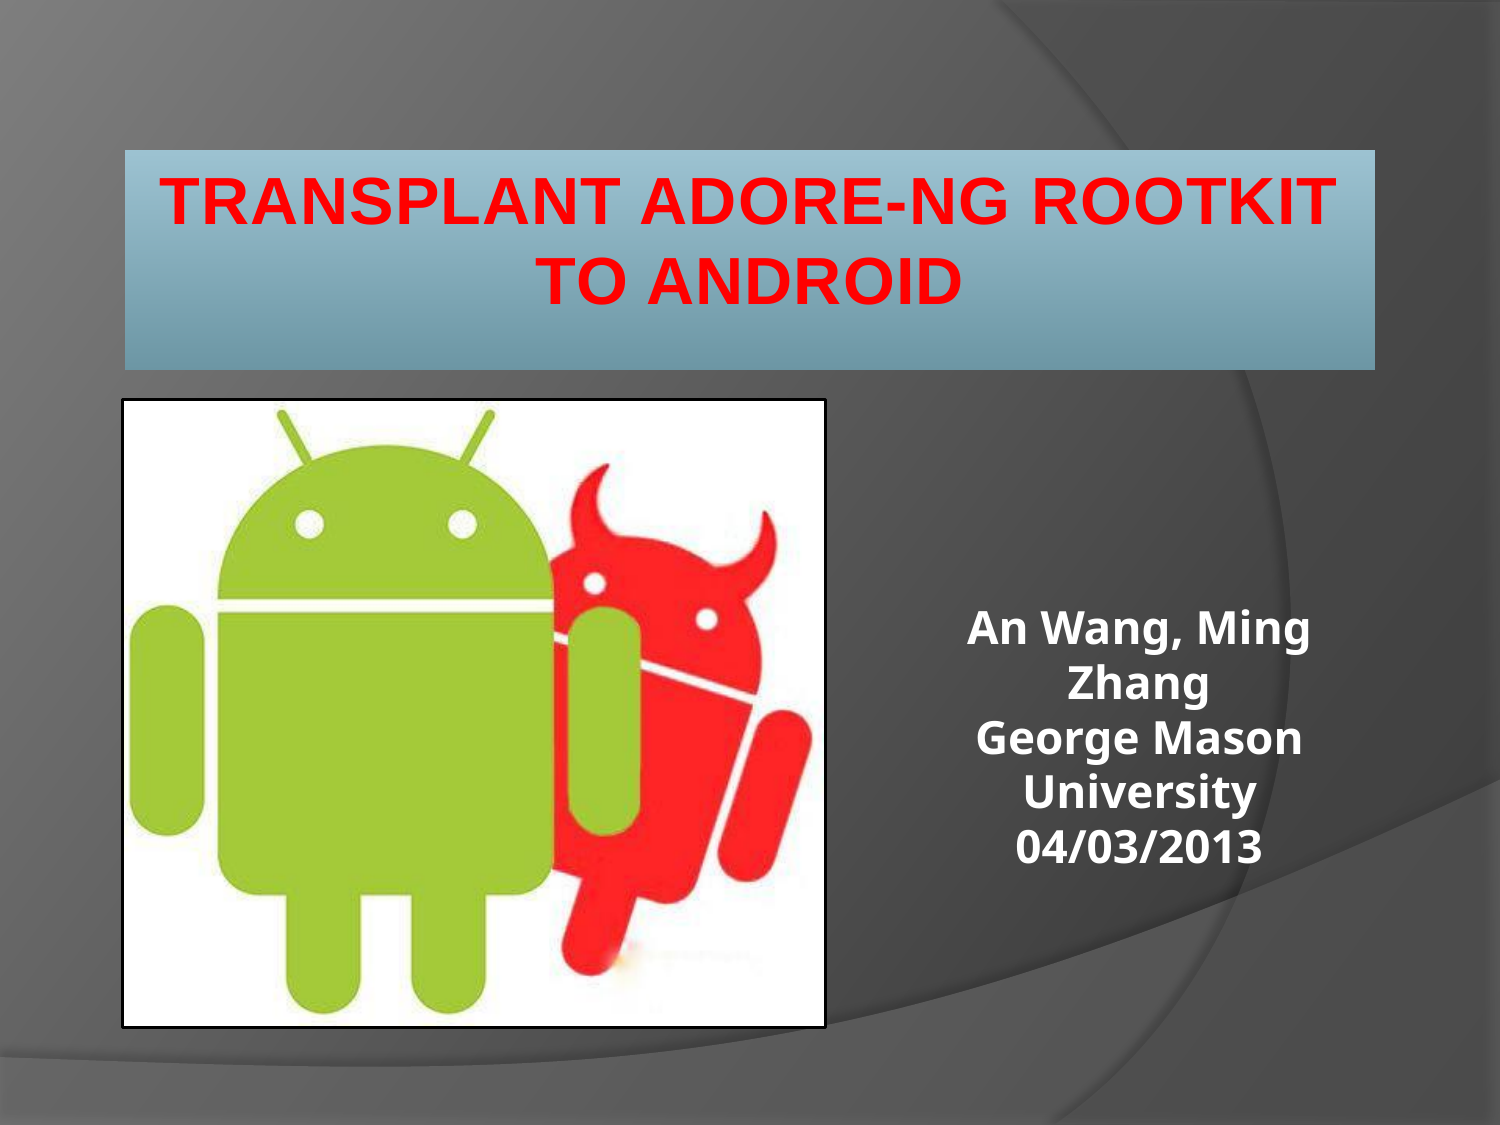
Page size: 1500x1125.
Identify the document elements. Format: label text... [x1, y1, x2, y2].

text_box An Wang, Ming Zhang George Mason University 04/03/2013 [876, 590, 1402, 881]
title TRANSPLANT ADORE-NG ROOTKIT TO ANDROID [125, 149, 1375, 370]
picture [123, 400, 825, 1027]
